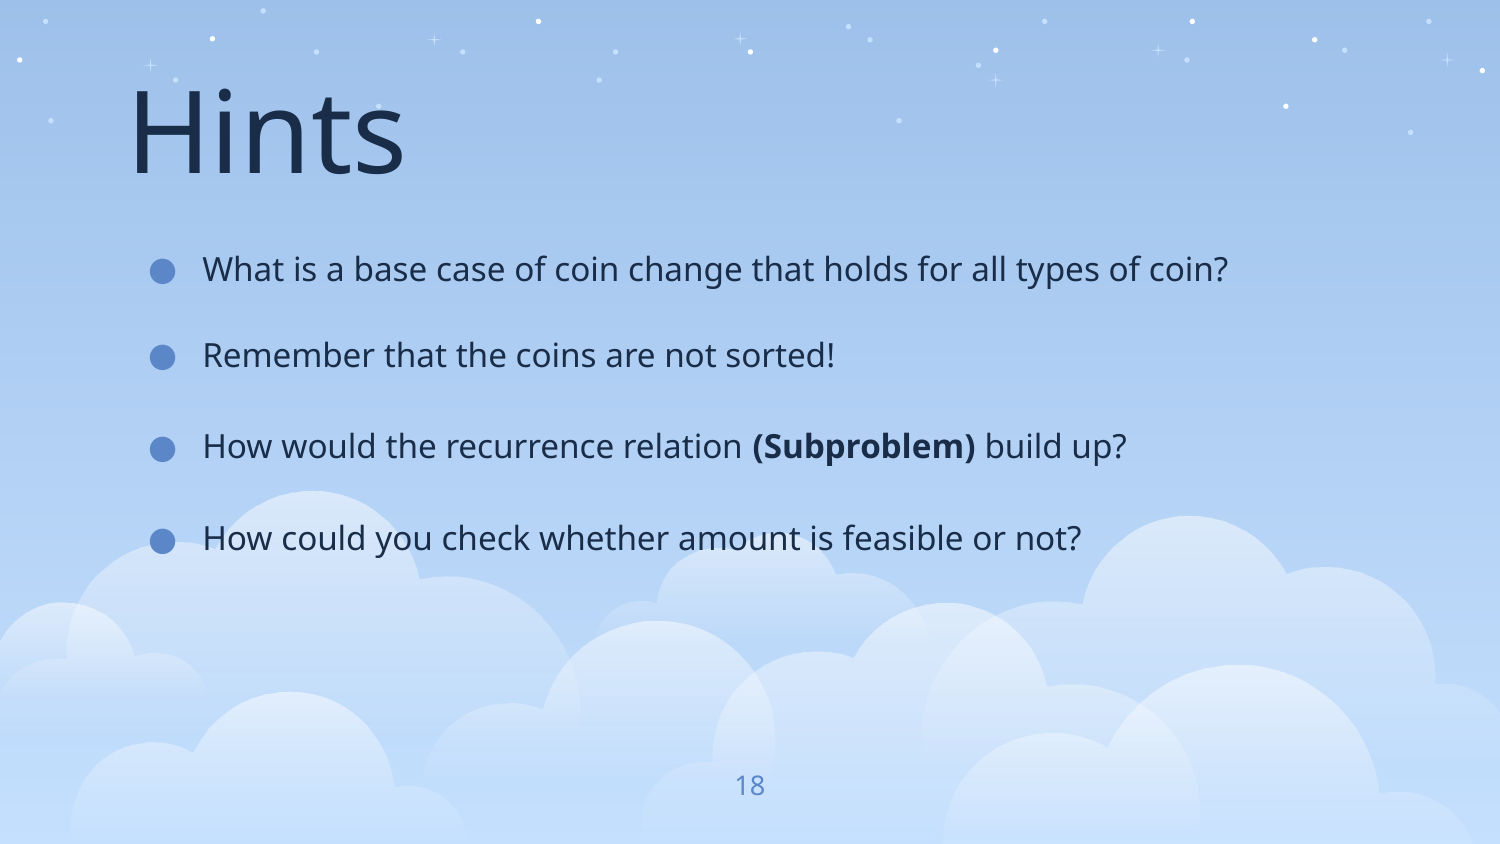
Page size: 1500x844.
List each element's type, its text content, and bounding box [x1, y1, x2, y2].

slide_number ‹#› [705, 754, 795, 819]
title Hints [126, 38, 1268, 198]
subtitle What is a base case of coin change that holds for all types of coin? Remember that the coins are not sorted! How would the recurrence relation (Subproblem) build up? How could you check whether amount is feasible or not? [127, 242, 1373, 783]
